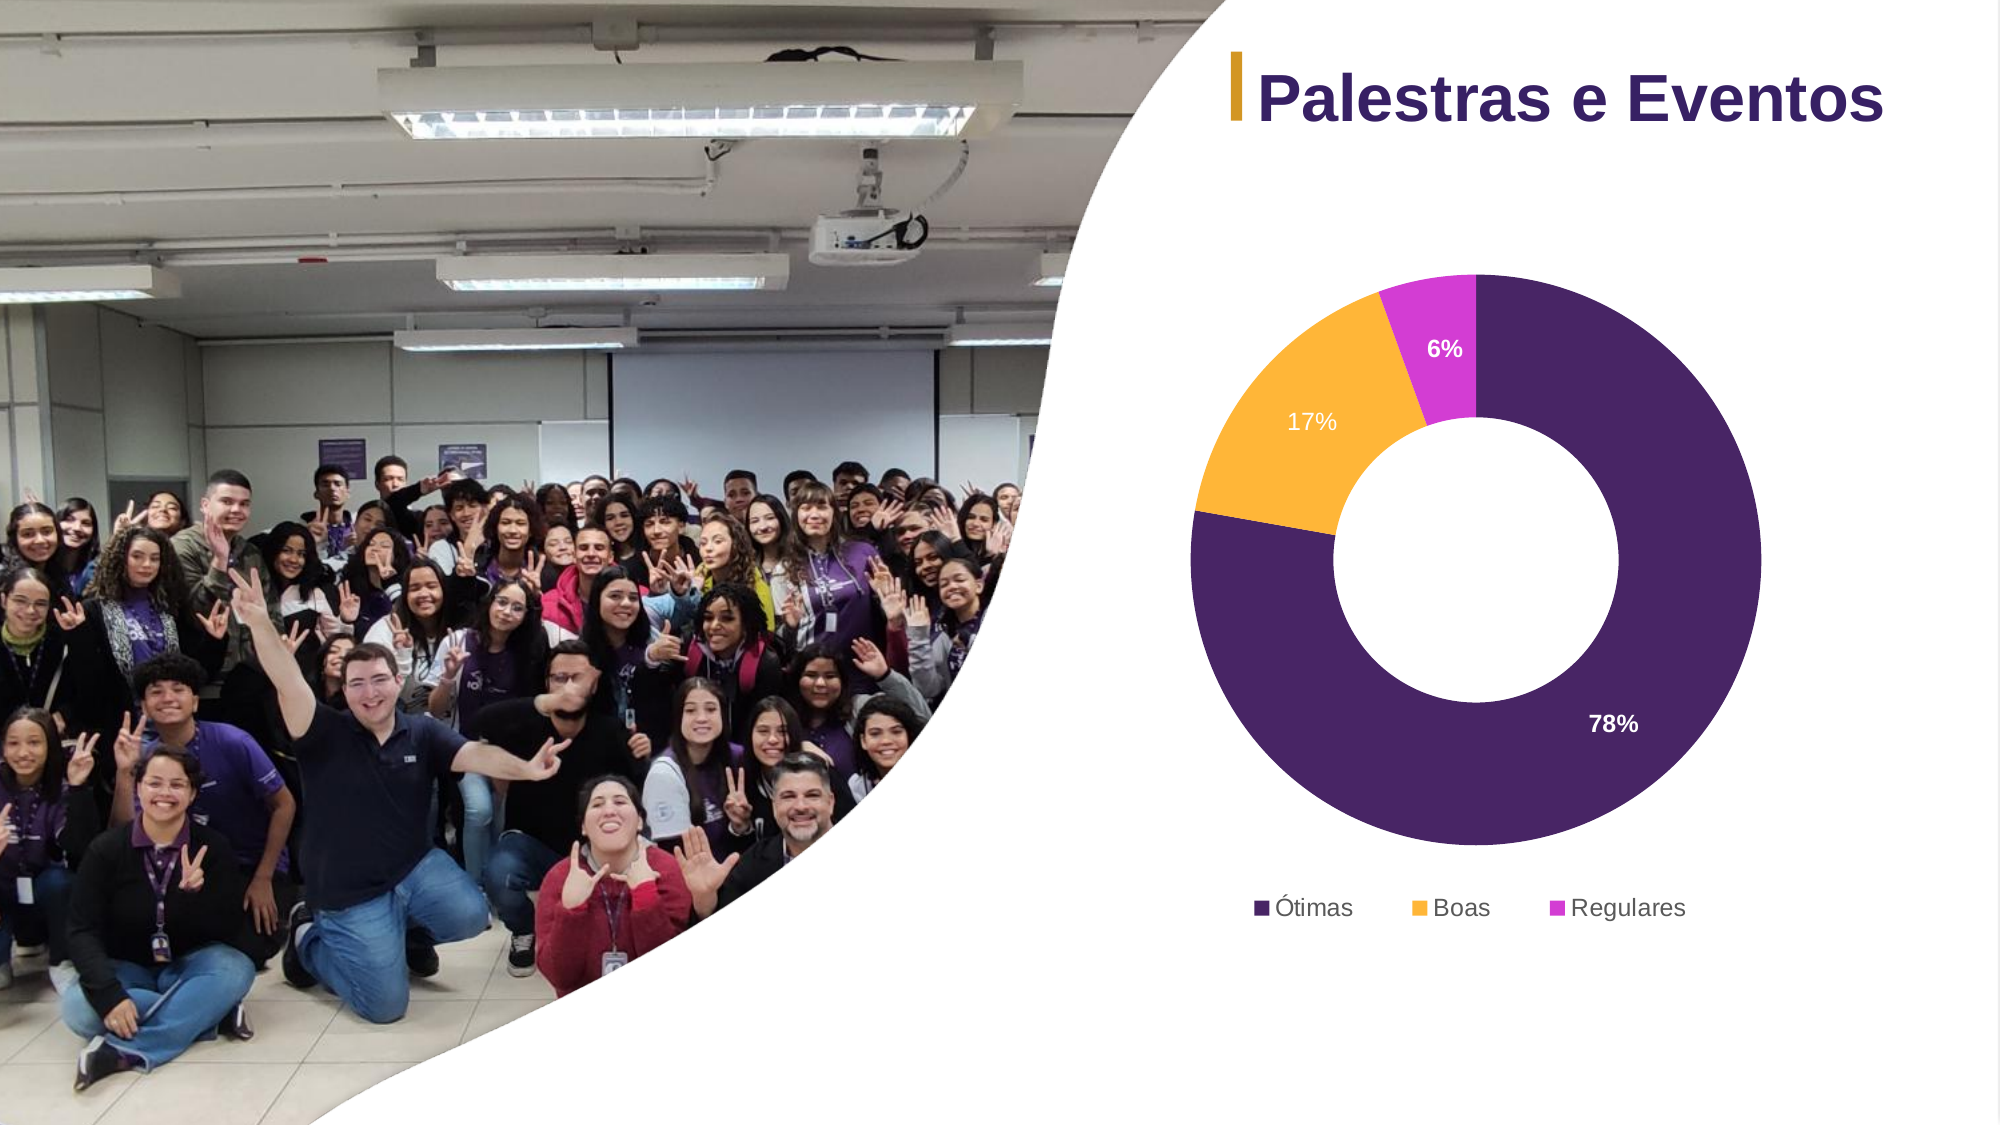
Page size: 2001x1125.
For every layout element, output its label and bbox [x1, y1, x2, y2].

picture [0, 0, 2000, 1125]
chart [957, 245, 2000, 1001]
